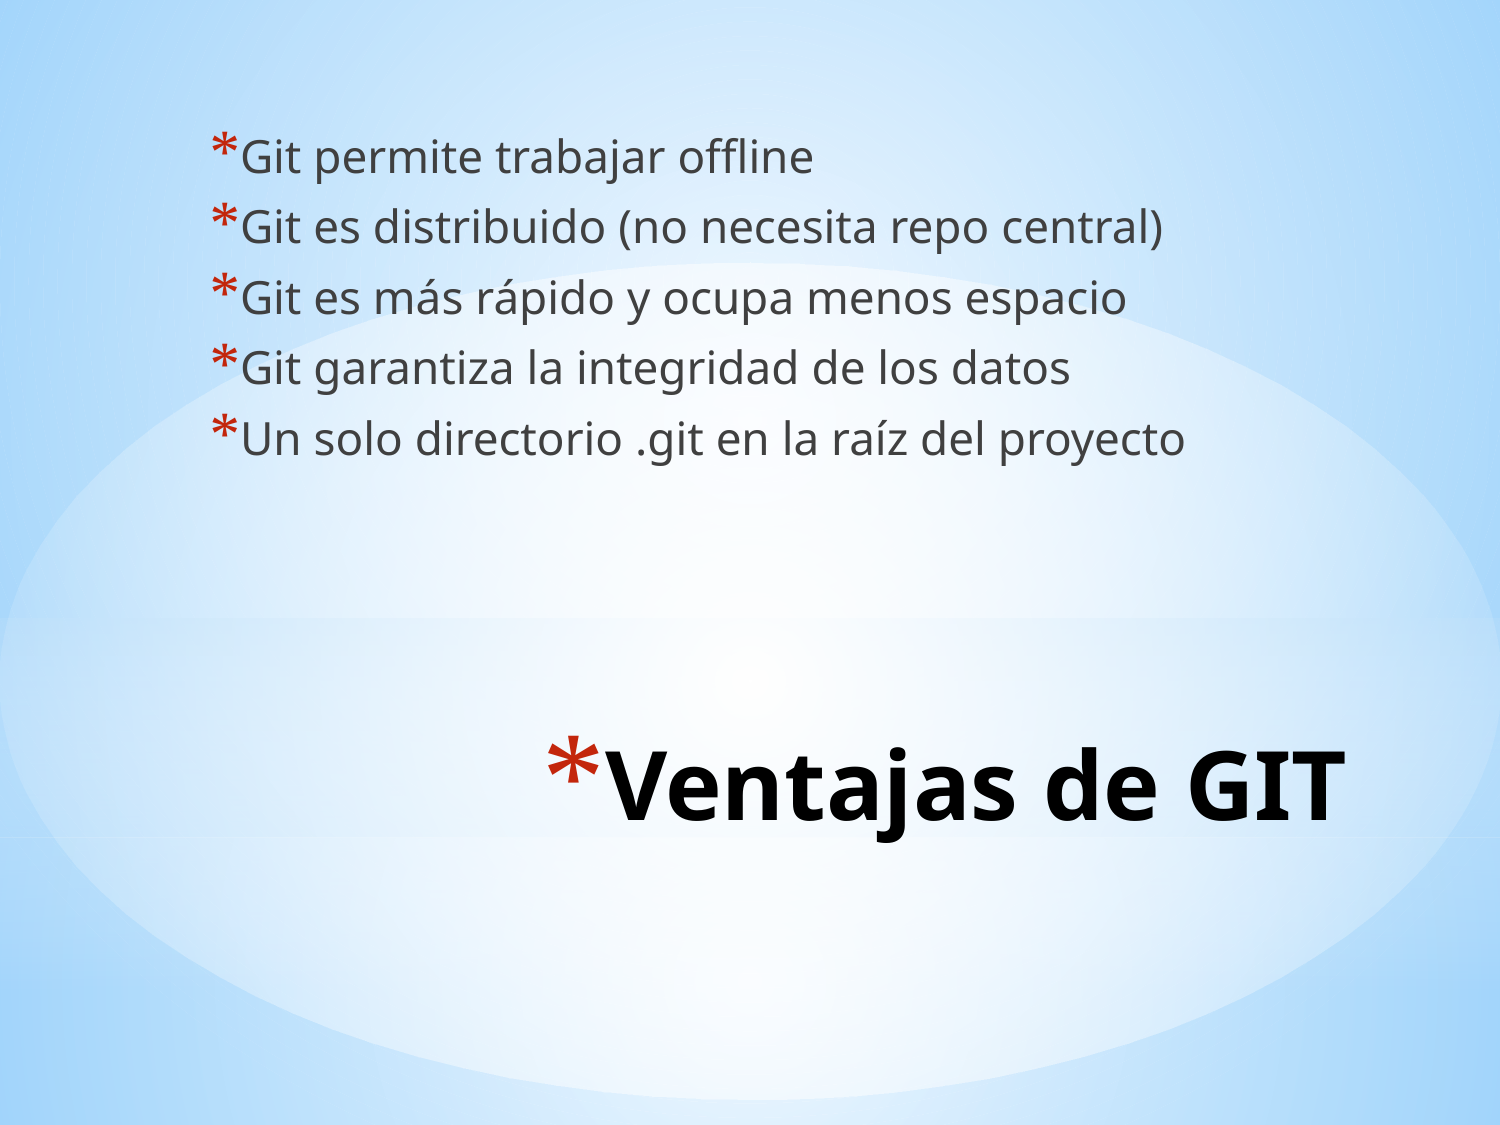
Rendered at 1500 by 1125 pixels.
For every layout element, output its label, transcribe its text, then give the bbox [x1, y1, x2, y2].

list Git permite trabajar offline Git es distribuido (no necesita repo central) Git es más rápido y ocupa menos espacio Git garantiza la integridad de los datos Un solo directorio .git en la raíz del proyecto [187, 120, 1238, 690]
title Ventajas de GIT [294, 717, 1363, 905]
